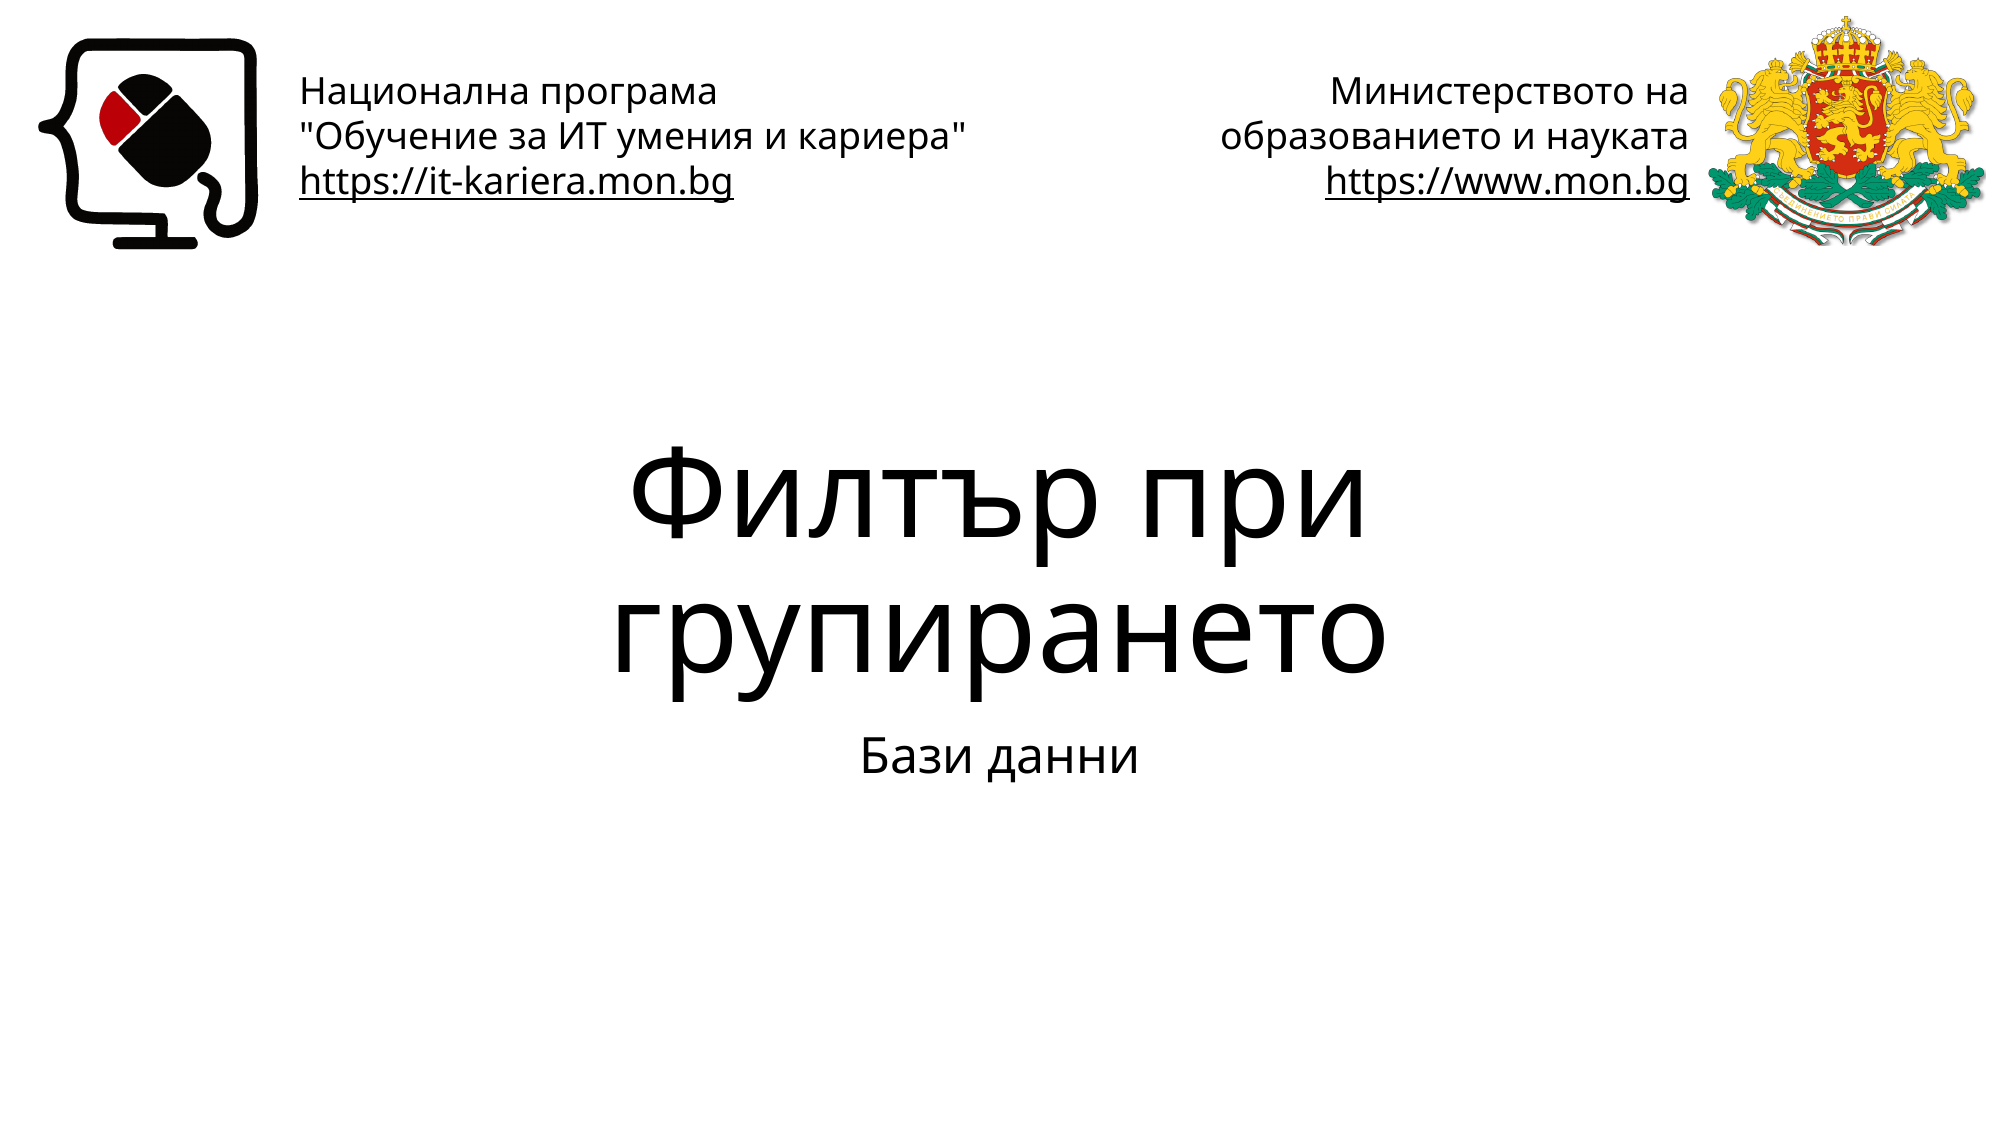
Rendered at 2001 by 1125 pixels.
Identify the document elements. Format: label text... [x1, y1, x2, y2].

subtitle Бази данни [249, 722, 1750, 994]
title Филтър при групирането [249, 315, 1750, 708]
picture [1706, 13, 1986, 246]
picture [23, 13, 283, 273]
text_box Министерството на образованието и науката https://www.mon.bg [1045, 59, 1705, 216]
text_box Национална програма "Обучение за ИТ умения и кариера" https://it-kariera.mon.bg [284, 59, 1045, 210]
